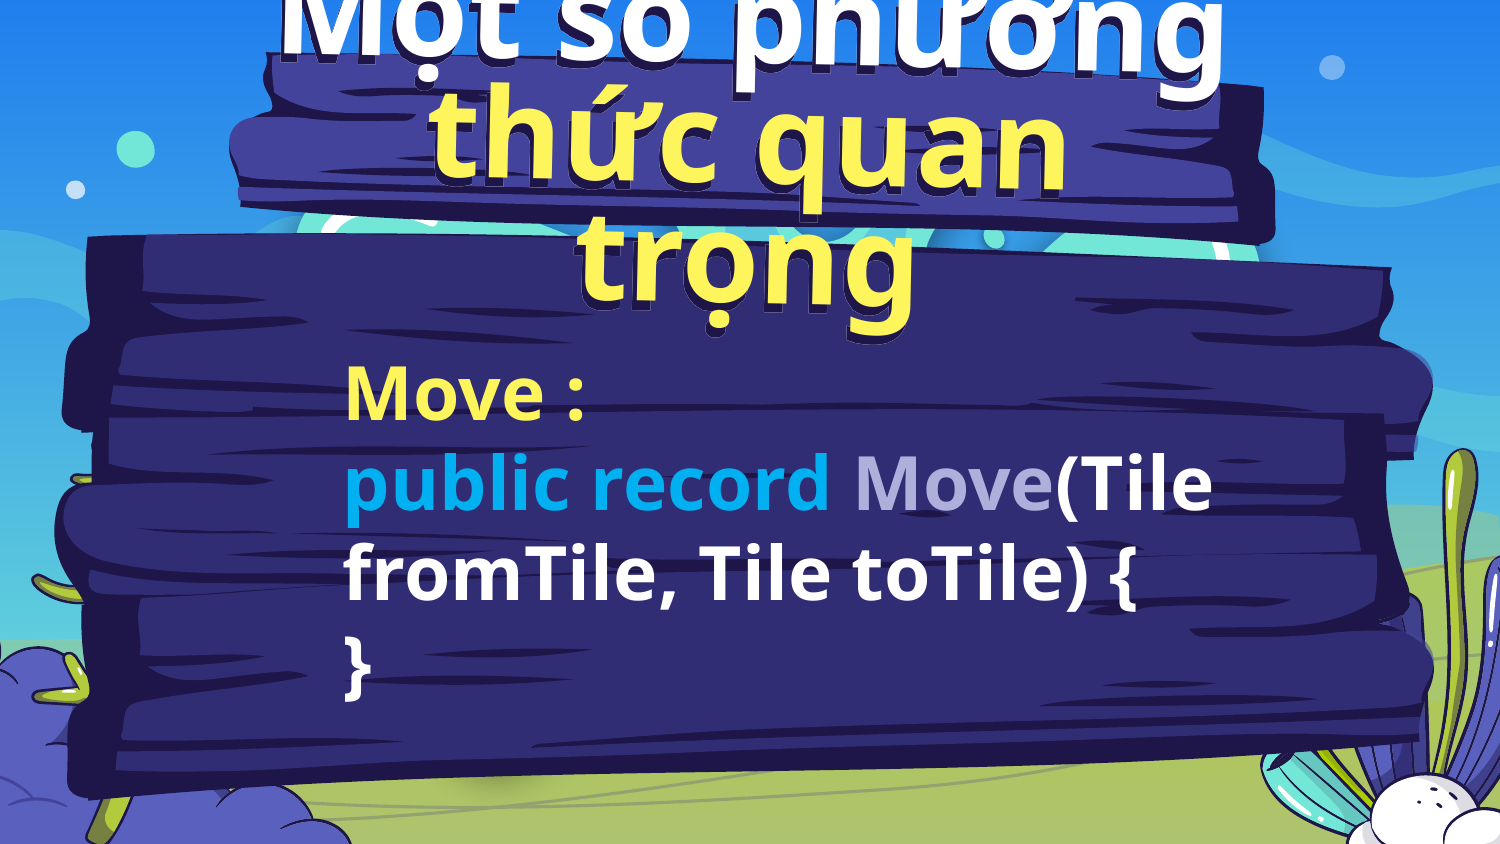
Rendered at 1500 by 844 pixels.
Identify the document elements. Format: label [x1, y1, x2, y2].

text_box [65, 180, 86, 200]
text_box [1319, 55, 1346, 81]
text_box [221, 59, 1279, 236]
text_box [116, 130, 155, 168]
text_box [49, 215, 1450, 802]
